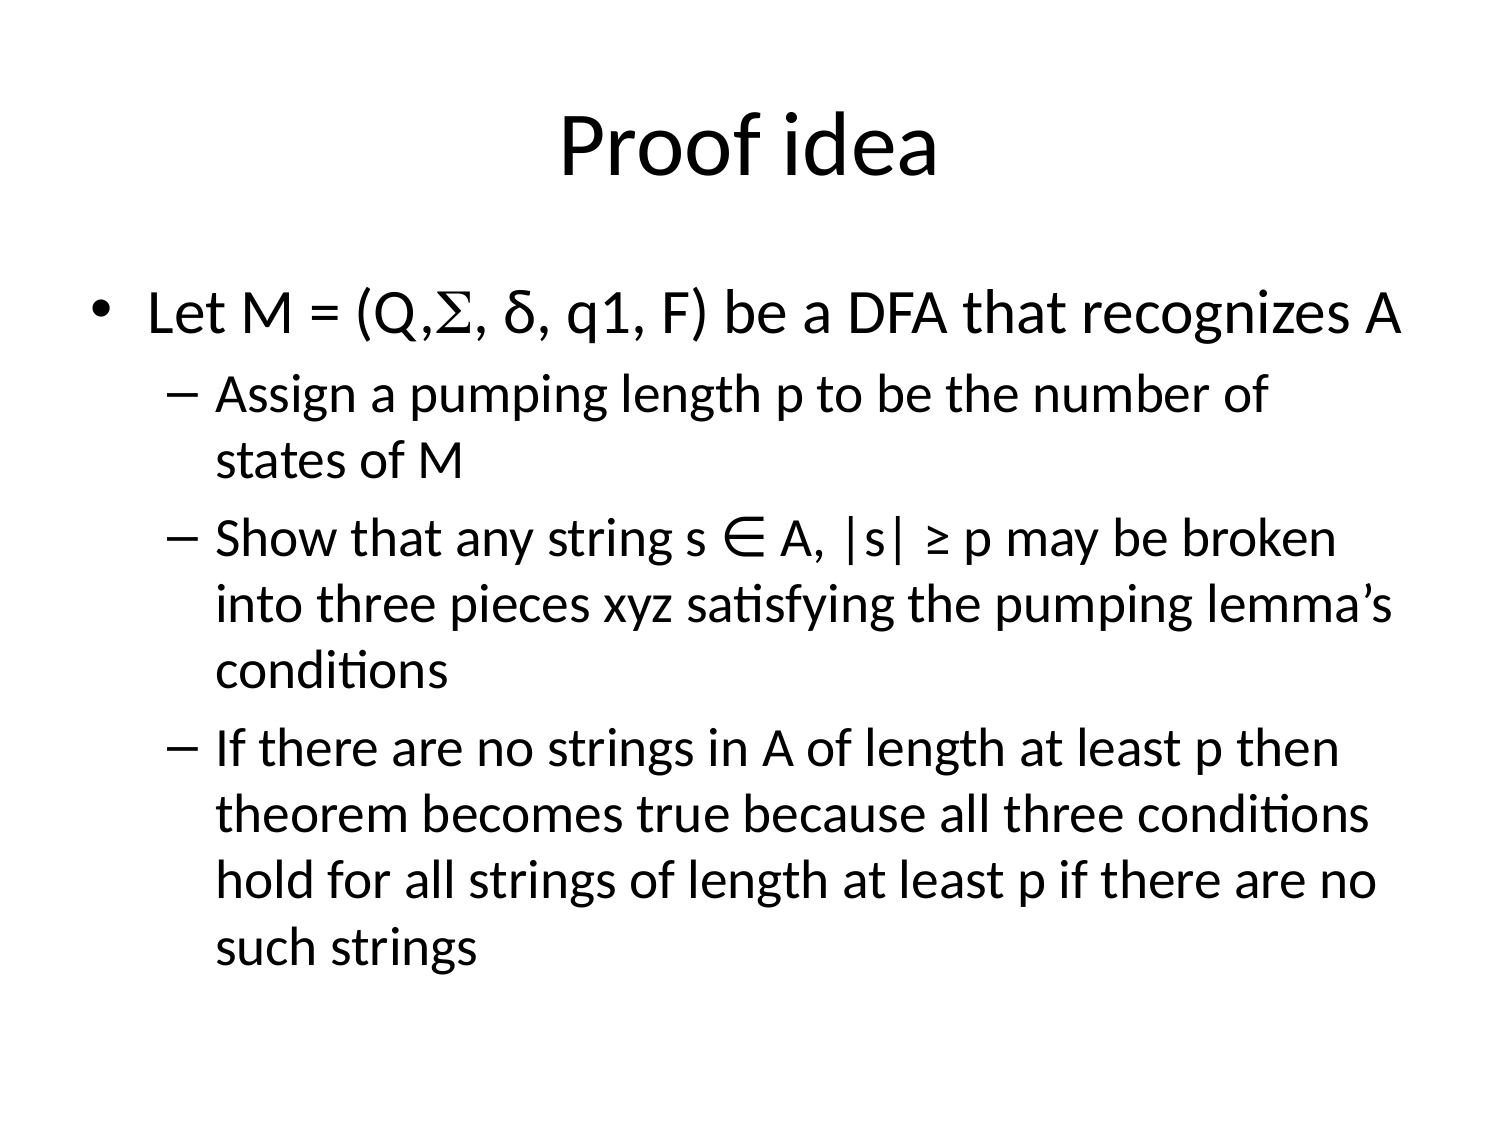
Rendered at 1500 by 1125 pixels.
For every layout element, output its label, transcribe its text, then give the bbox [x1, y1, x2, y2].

title Proof idea [75, 45, 1425, 233]
list Let M = (Q,, δ, q1, F) be a DFA that recognizes A Assign a pumping length p to be the number of states of M Show that any string s ∈ A, |s| ≥ p may be broken into three pieces xyz satisfying the pumping lemma’s conditions If there are no strings in A of length at least p then theorem becomes true because all three conditions hold for all strings of length at least p if there are no such strings [75, 262, 1425, 1005]
